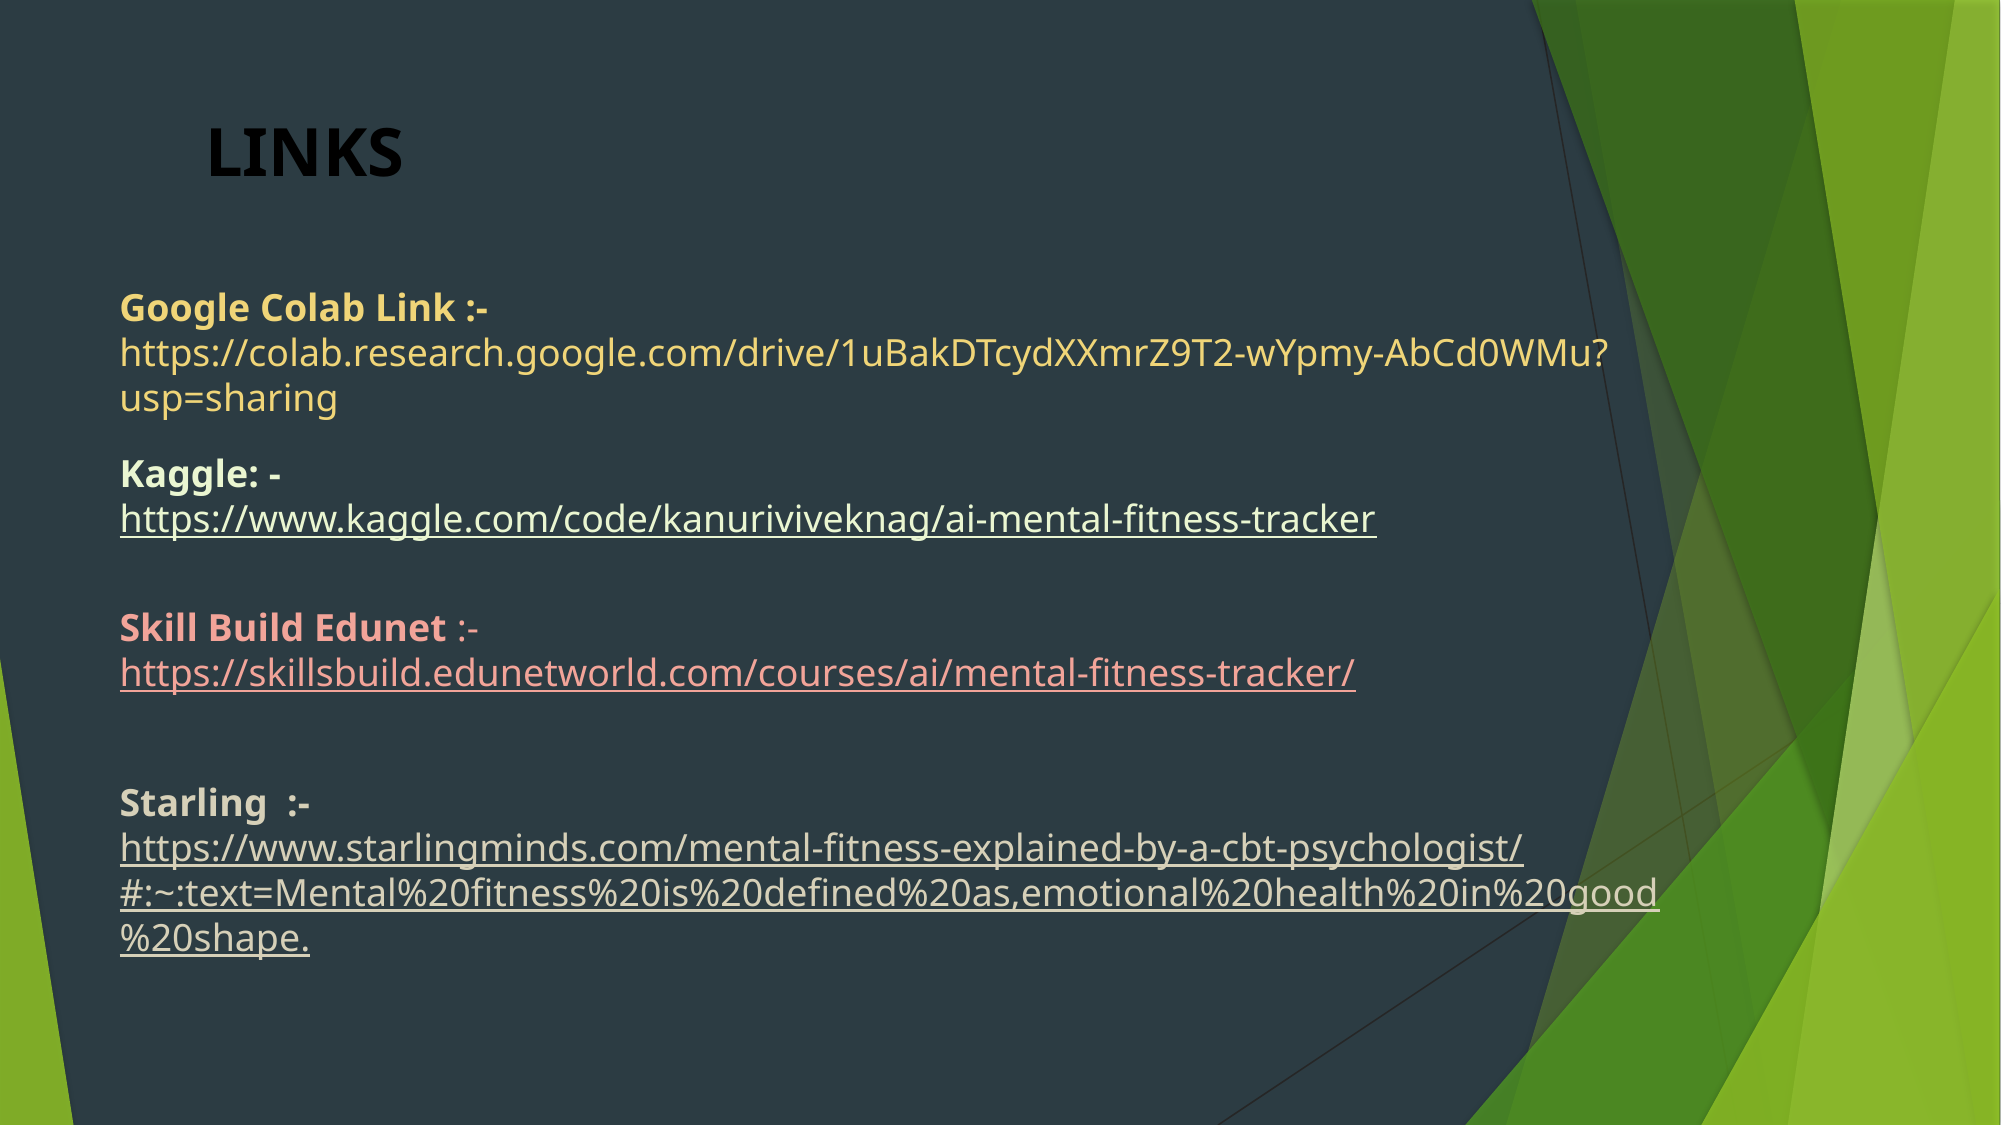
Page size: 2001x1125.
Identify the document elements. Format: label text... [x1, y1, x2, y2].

text_box Skill Build Edunet :- https://skillsbuild.edunetworld.com/courses/ai/mental-fitness-tracker/ [104, 596, 1748, 747]
text_box Google Colab Link :- https://colab.research.google.com/drive/1uBakDTcydXXmrZ9T2-wYpmy-AbCd0WMu?usp=sharing [104, 276, 1831, 426]
text_box LINKS [190, 102, 900, 243]
text_box Starling :- https://www.starlingminds.com/mental-fitness-explained-by-a-cbt-psychologist/#:~:text=Mental%20fitness%20is%20defined%20as,emotional%20health%20in%20good%20shape. [104, 771, 1715, 1012]
text_box Kaggle: - https://www.kaggle.com/code/kanuriviveknag/ai-mental-fitness-tracker [104, 442, 1748, 593]
